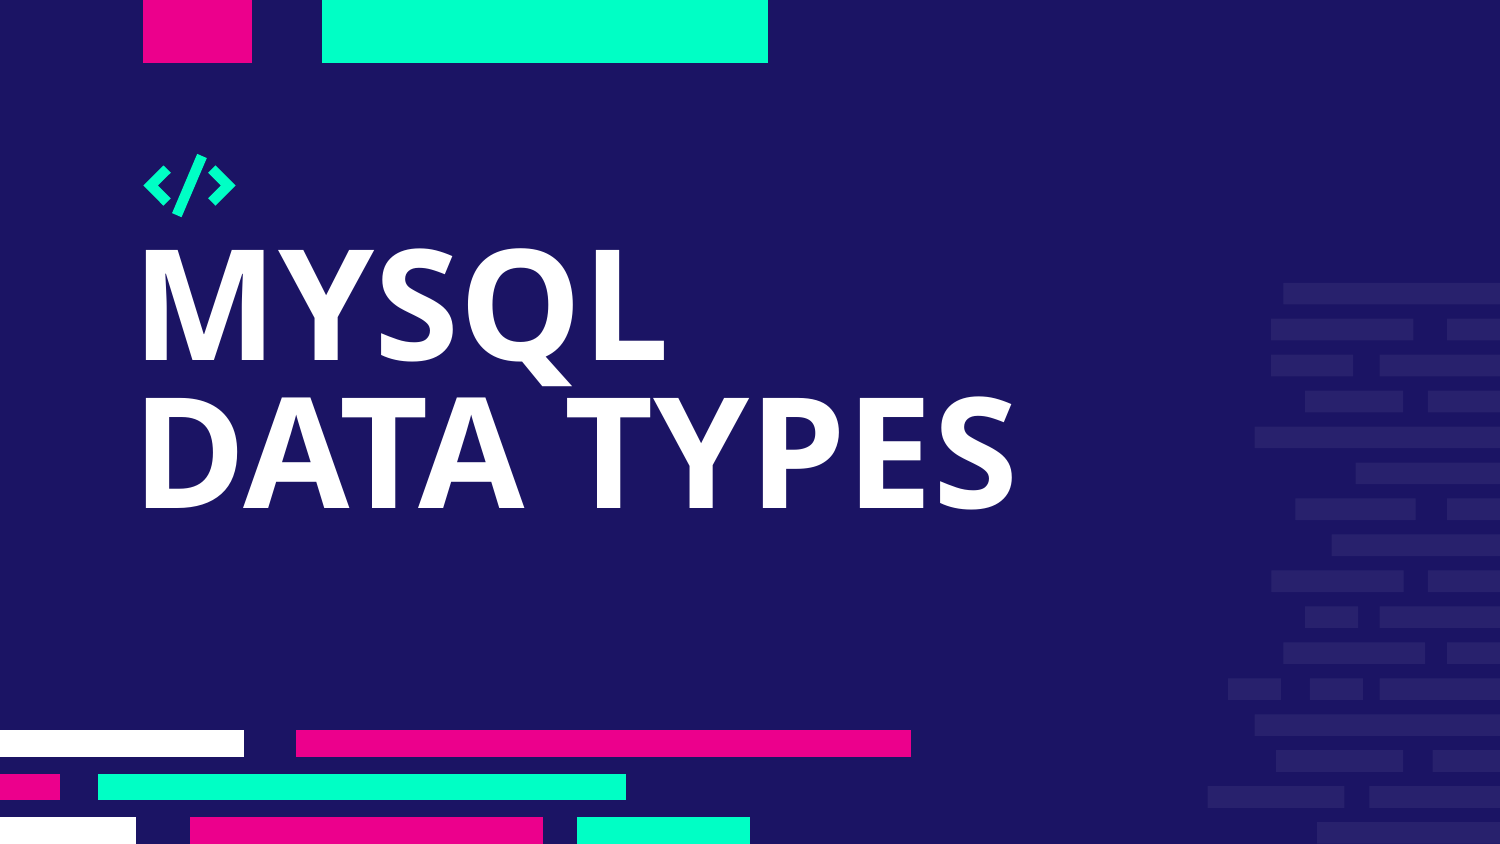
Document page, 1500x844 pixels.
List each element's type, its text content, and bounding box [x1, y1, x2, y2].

title MYSQL DATA TYPES [117, 224, 1500, 538]
